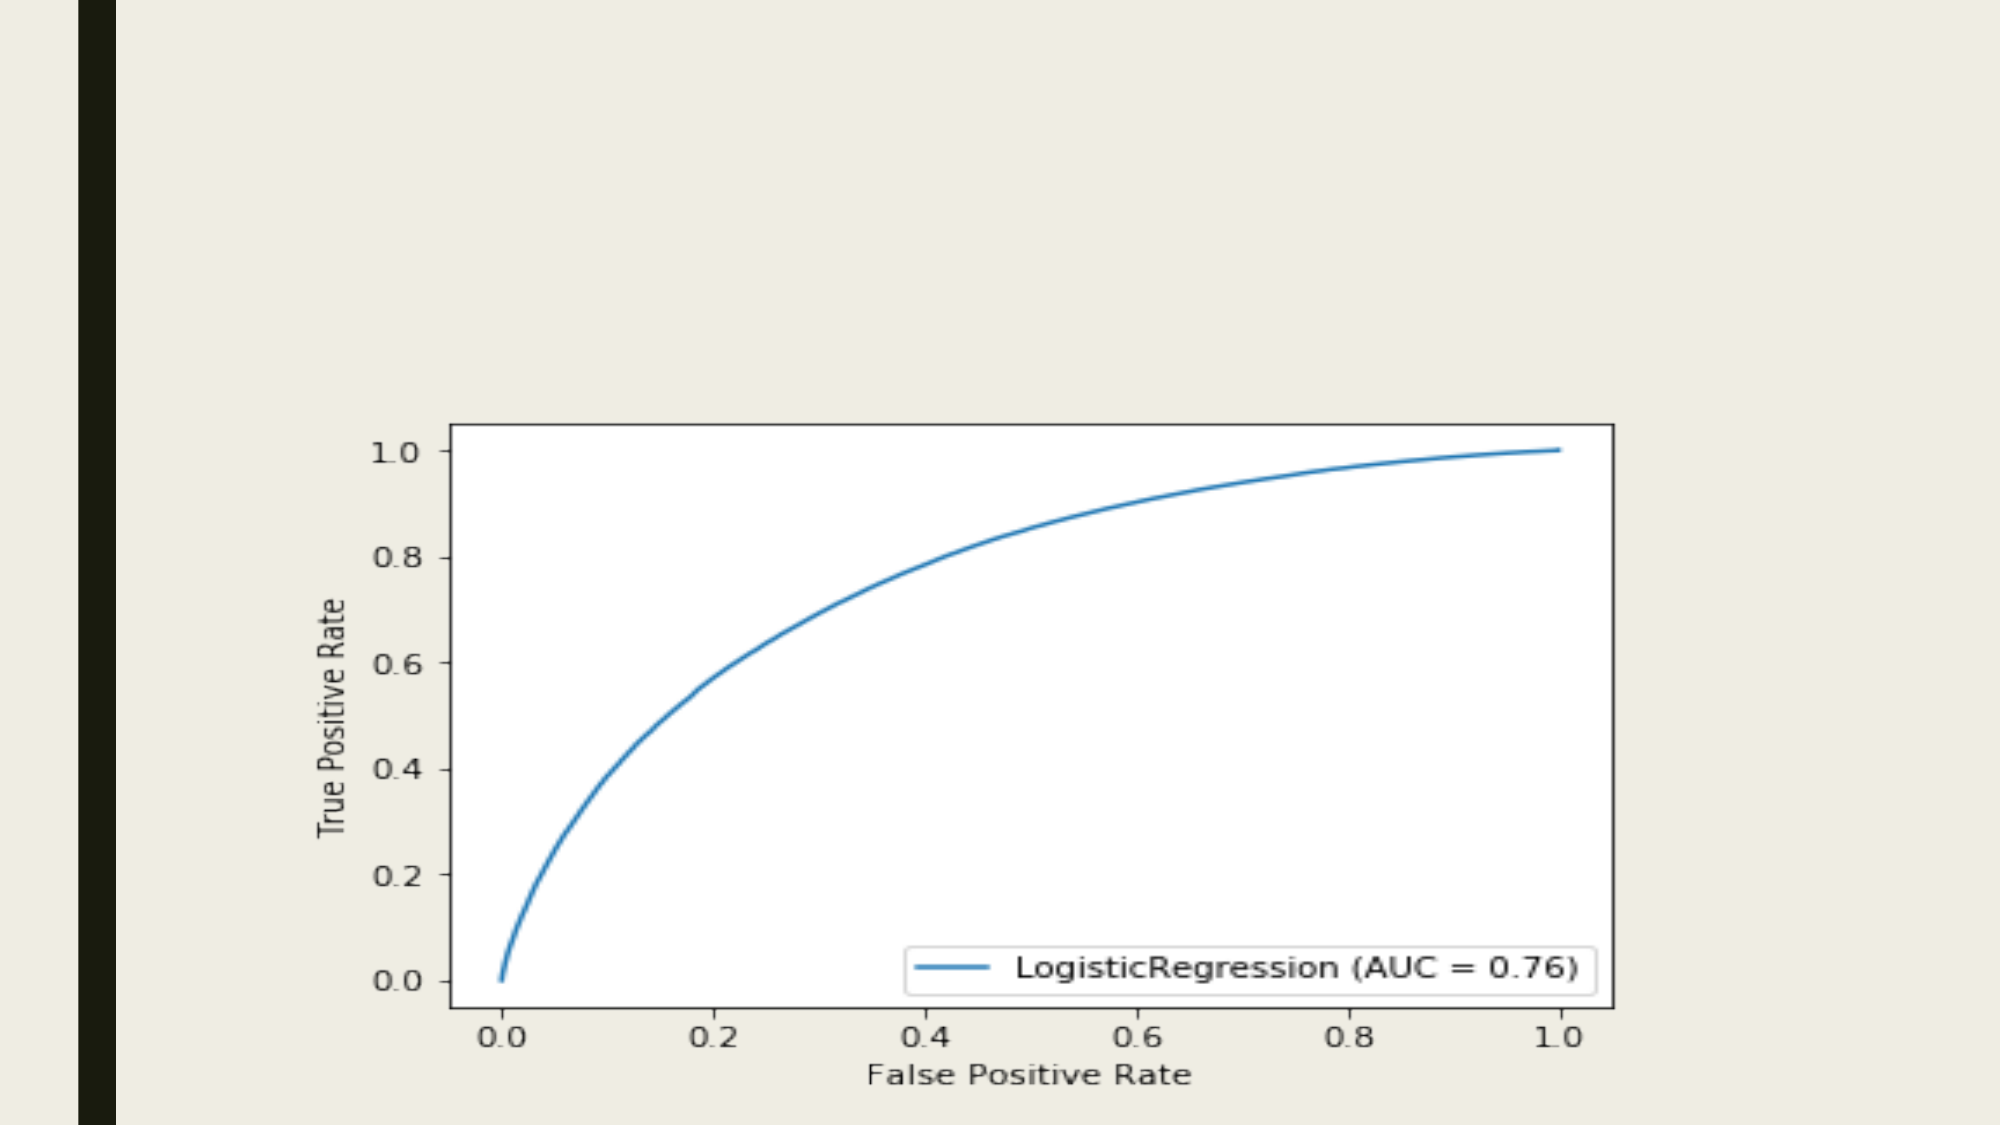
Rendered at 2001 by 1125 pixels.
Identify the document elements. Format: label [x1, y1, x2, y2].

list [297, 397, 1648, 1110]
